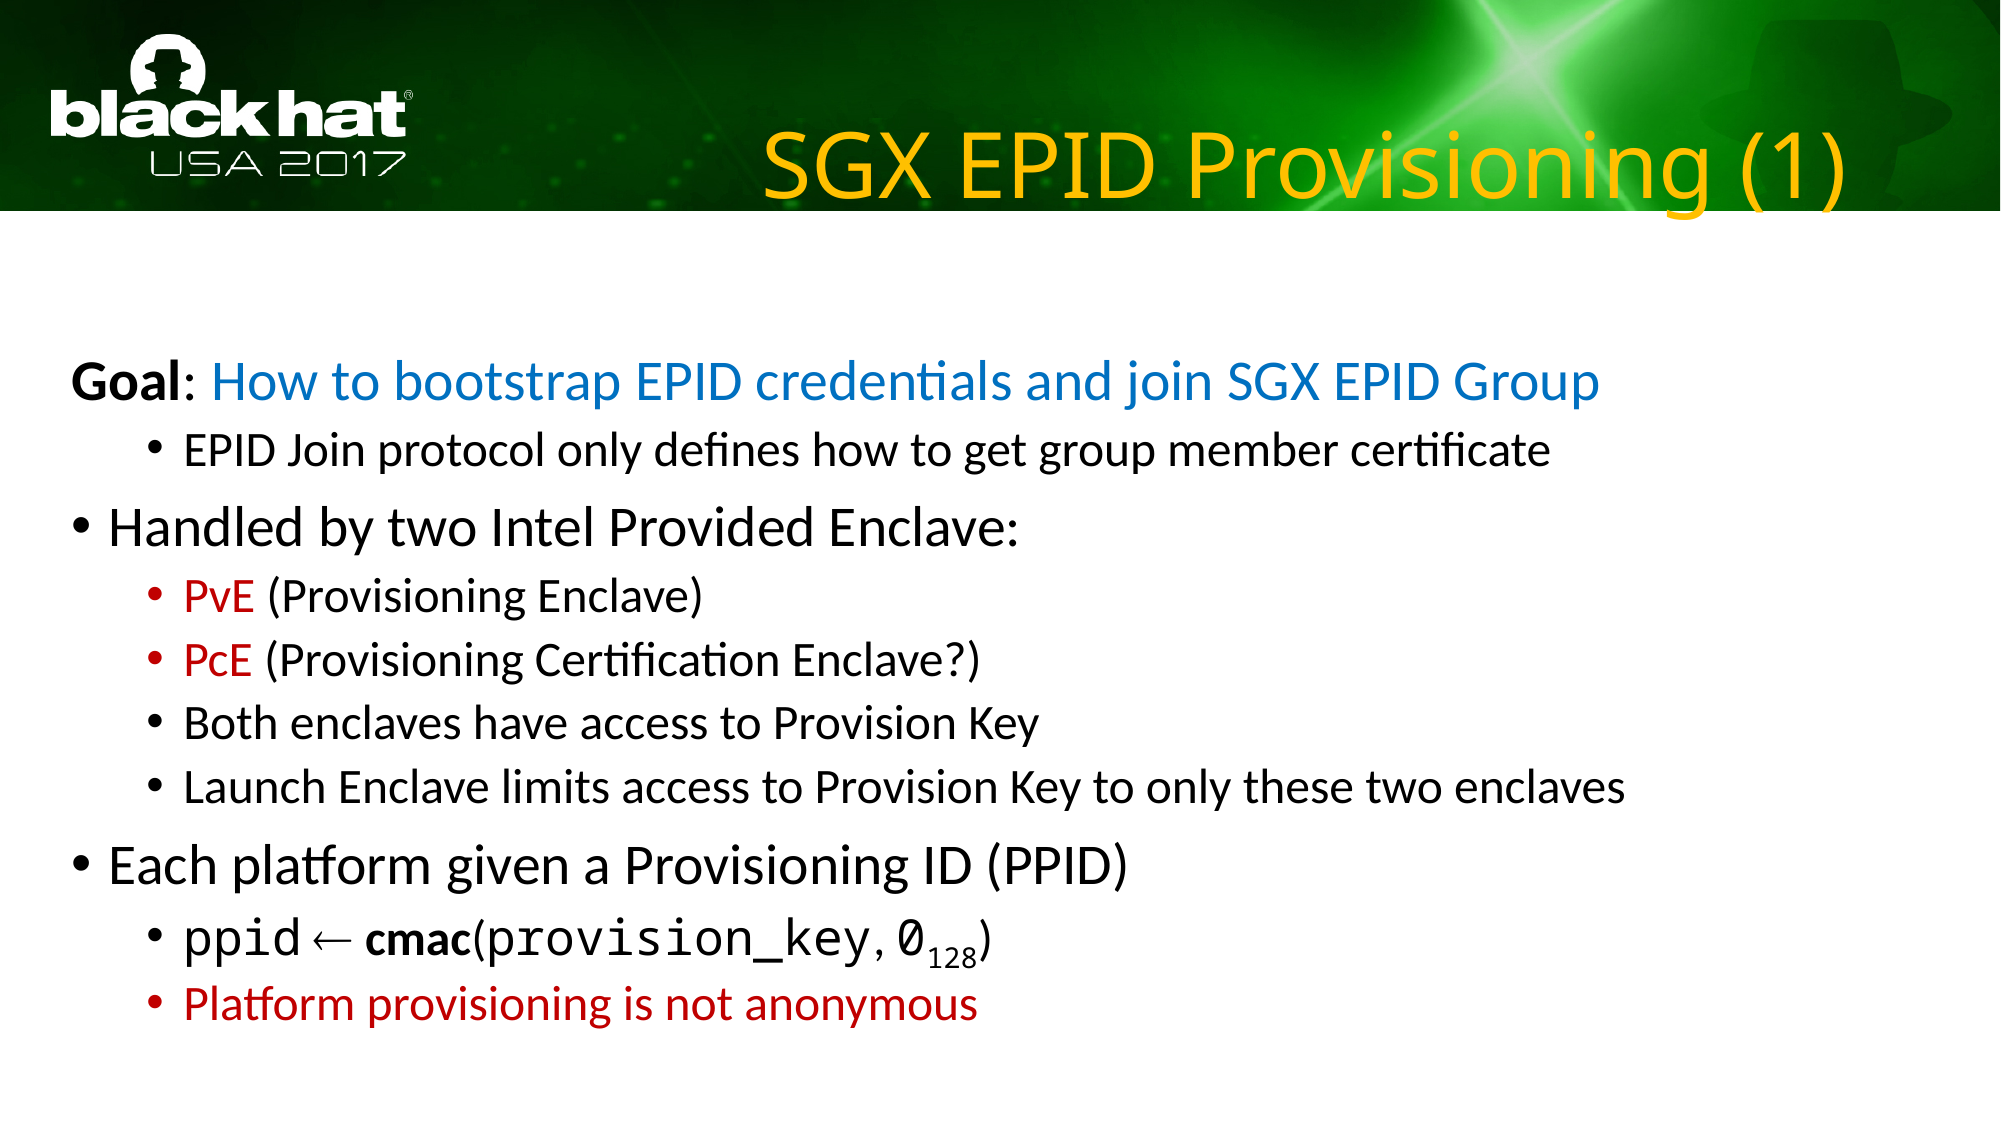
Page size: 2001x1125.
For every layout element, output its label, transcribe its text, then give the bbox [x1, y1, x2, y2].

title SGX EPID Provisioning (1) [137, 59, 1863, 278]
picture [0, 0, 2001, 1125]
list Goal: How to bootstrap EPID credentials and join SGX EPID Group EPID Join protocol only defines how to get group member certificate Handled by two Intel Provided Enclave: PvE (Provisioning Enclave) PcE (Provisioning Certification Enclave?) Both enclaves have access to Provision Key Launch Enclave limits access to Provision Key to only these two enclaves Each platform given a Provisioning ID (PPID) ppid  cmac(provision_key, 0128) Platform provisioning is not anonymous [56, 343, 1882, 1043]
